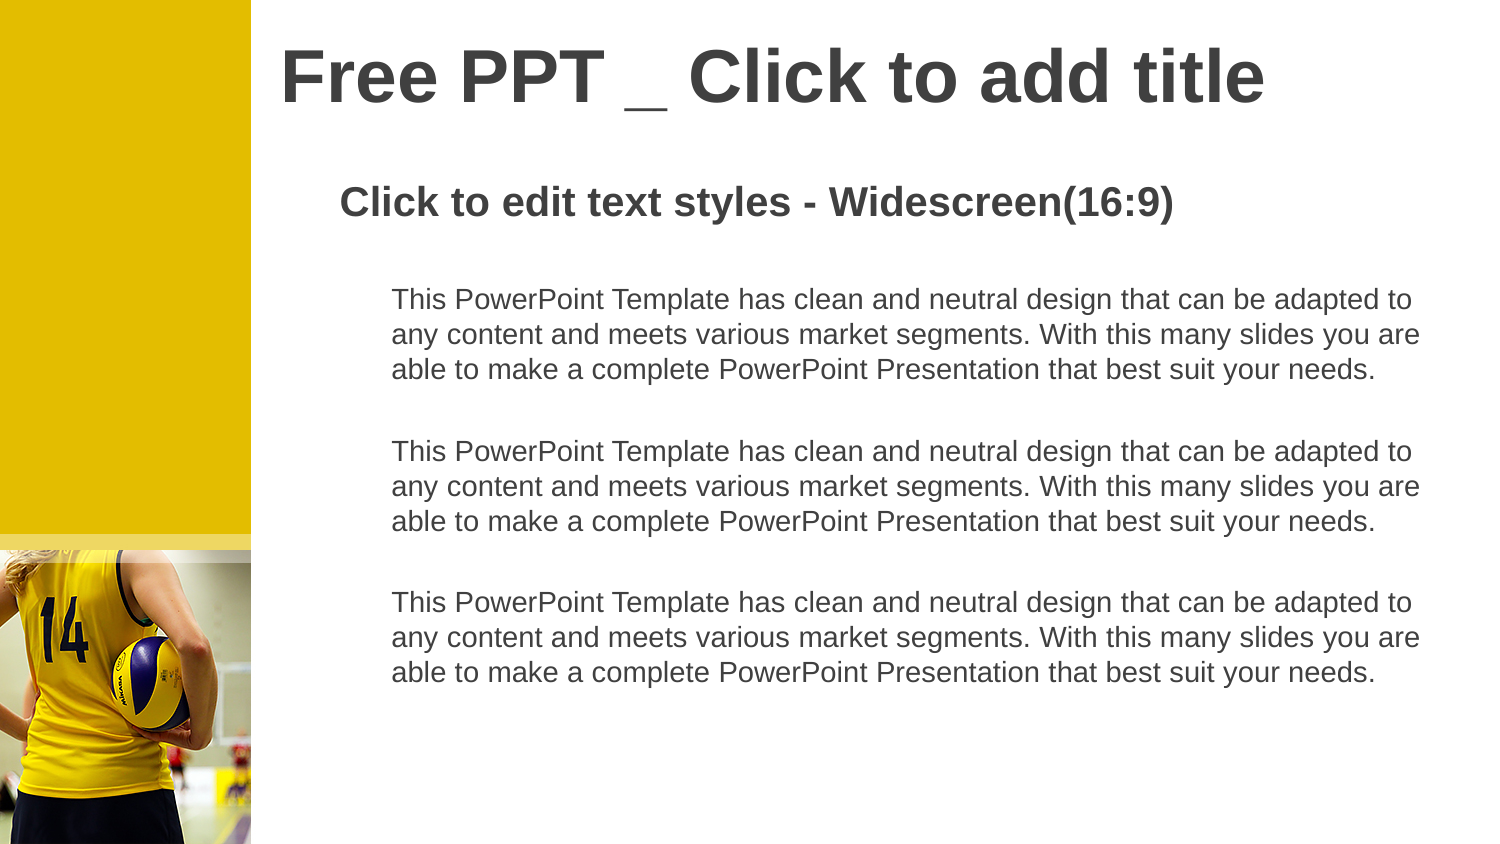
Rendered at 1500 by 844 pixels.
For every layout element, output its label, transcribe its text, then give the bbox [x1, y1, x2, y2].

list Click to edit text styles - Widescreen(16:9) [324, 161, 1459, 238]
list This PowerPoint Template has clean and neutral design that can be adapted to any content and meets various market segments. With this many slides you are able to make a complete PowerPoint Presentation that best suit your needs. This PowerPoint Template has clean and neutral design that can be adapted to any content and meets various market segments. With this many slides you are able to make a complete PowerPoint Presentation that best suit your needs. This PowerPoint Template has clean and neutral design that can be adapted to any content and meets various market segments. With this many slides you are able to make a complete PowerPoint Presentation that best suit your needs. [326, 273, 1461, 765]
title Free PPT _ Click to add title [265, 0, 1500, 146]
picture [0, 0, 1500, 844]
